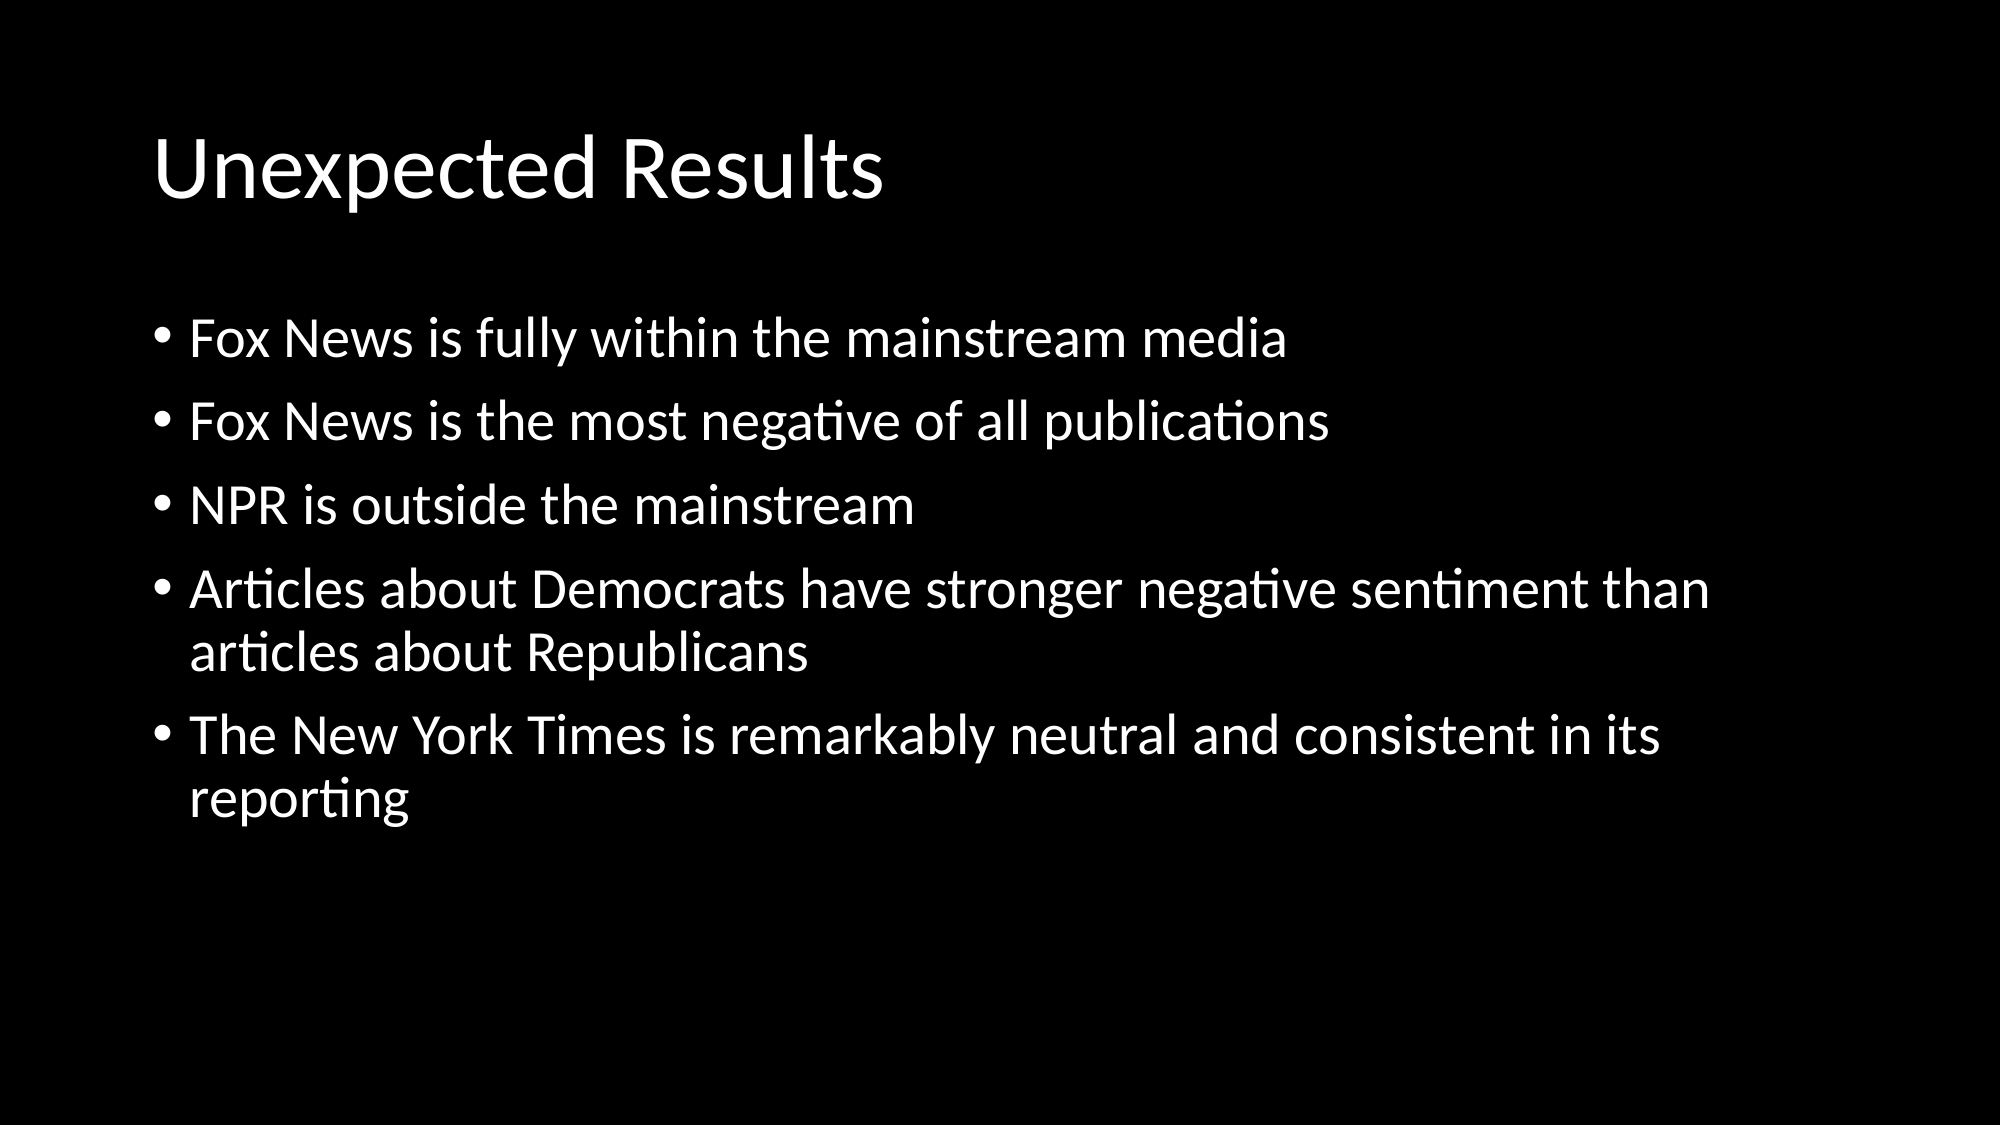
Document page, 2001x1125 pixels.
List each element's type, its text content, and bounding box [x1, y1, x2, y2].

list Fox News is fully within the mainstream media Fox News is the most negative of all publications NPR is outside the mainstream Articles about Democrats have stronger negative sentiment than articles about Republicans The New York Times is remarkably neutral and consistent in its reporting [137, 299, 1863, 1014]
title Unexpected Results [137, 59, 1863, 278]
